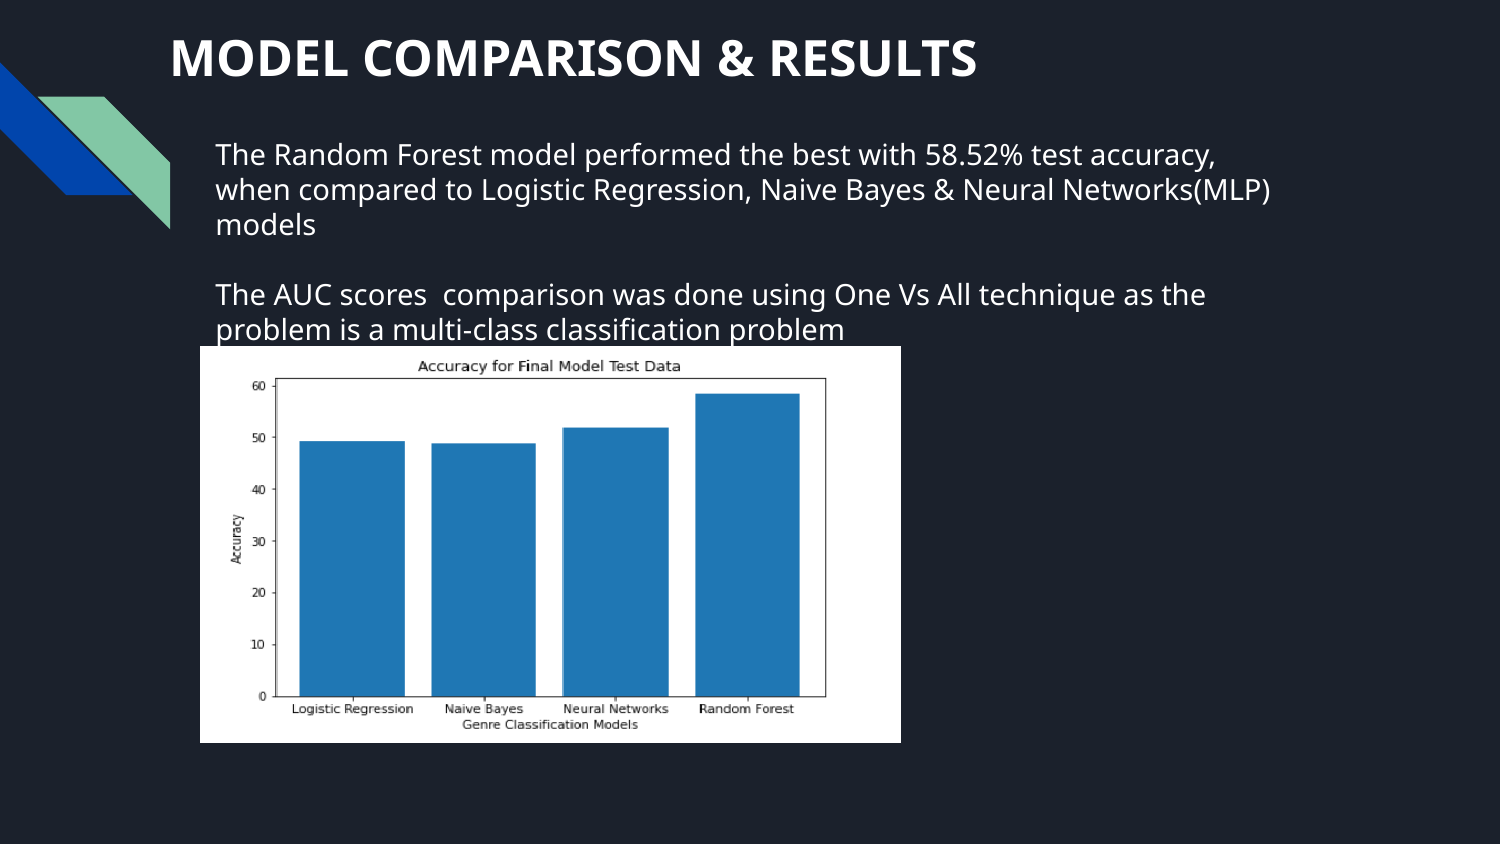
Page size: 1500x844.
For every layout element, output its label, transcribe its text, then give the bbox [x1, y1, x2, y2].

picture [200, 345, 901, 743]
title MODEL COMPARISON & RESULTS [154, 11, 1198, 169]
text_box The Random Forest model performed the best with 58.52% test accuracy, when compared to Logistic Regression, Naive Bayes & Neural Networks(MLP) models The AUC scores comparison was done using One Vs All technique as the problem is a multi-class classification problem [200, 121, 1296, 296]
